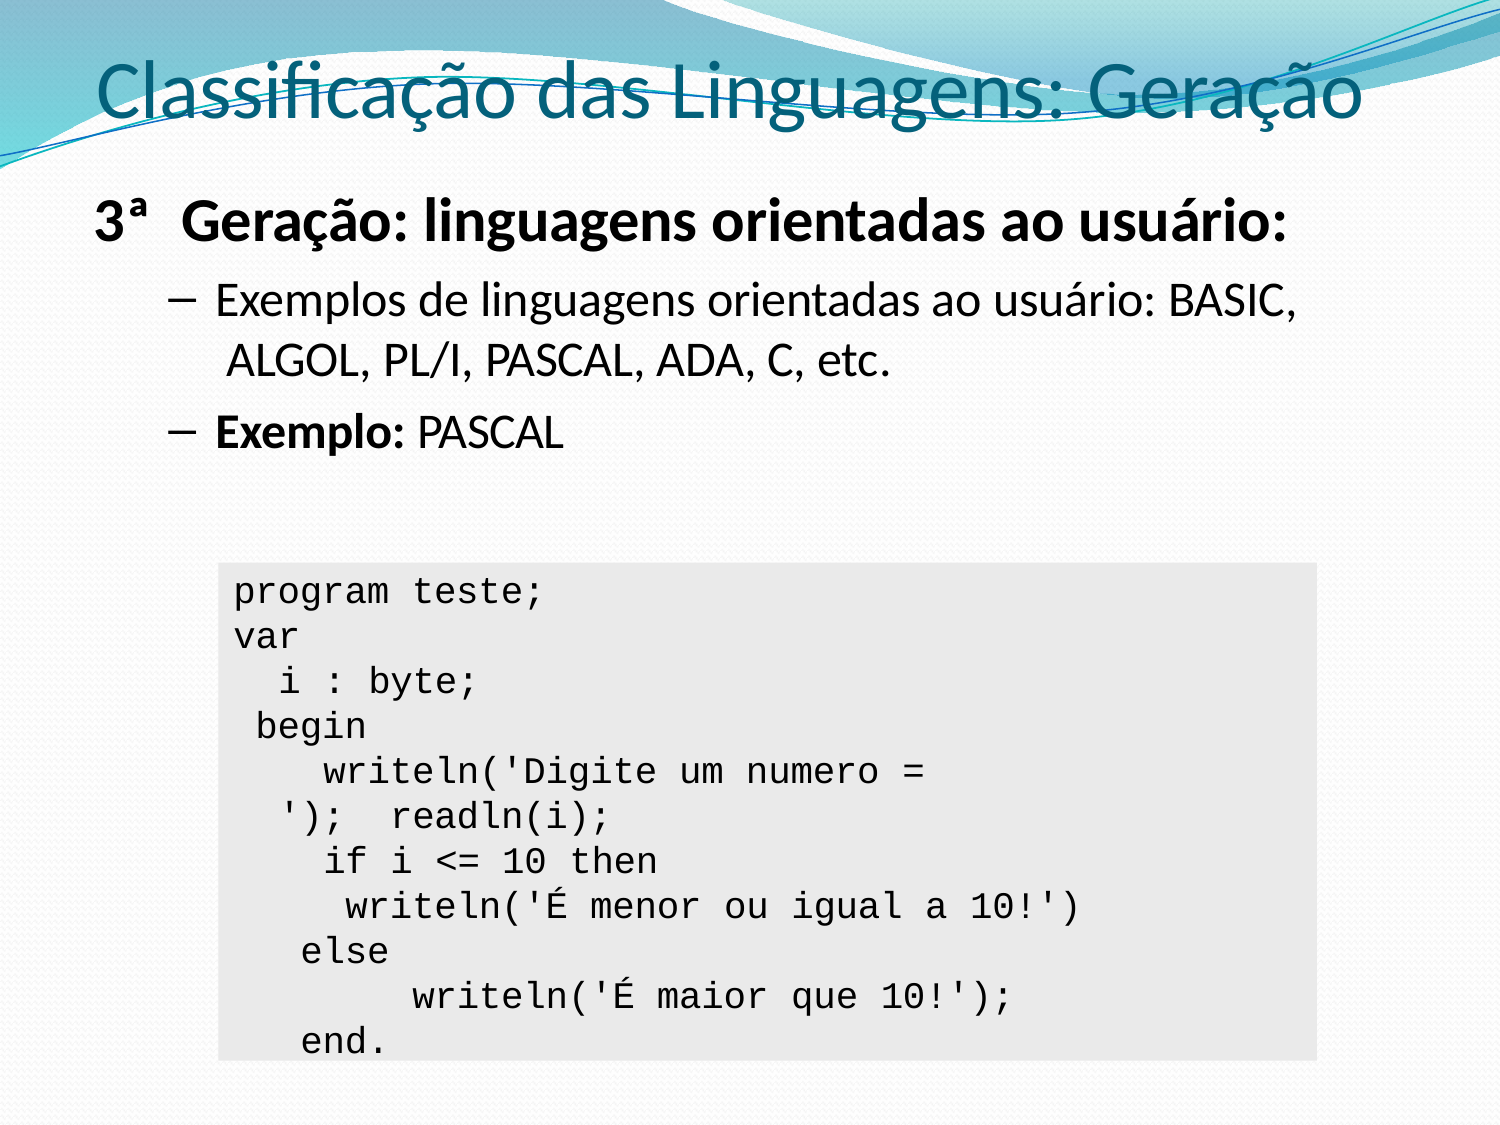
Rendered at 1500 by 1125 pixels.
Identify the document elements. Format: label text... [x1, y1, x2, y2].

text_box 3ª Geração: linguagens orientadas ao usuário: Exemplos de linguagens orientadas ao usuário: BASIC, ALGOL, PL/I, PASCAL, ADA, C, etc. Exemplo: PASCAL [91, 160, 1307, 459]
text_box program teste; var i : byte; begin writeln('Digite um numero = '); readln(i); if i <= 10 then writeln('É menor ou igual a 10!') else writeln('É maior que 10!'); end. [218, 562, 1317, 1061]
title Classificação das Linguagens: Geração [94, 0, 1375, 136]
